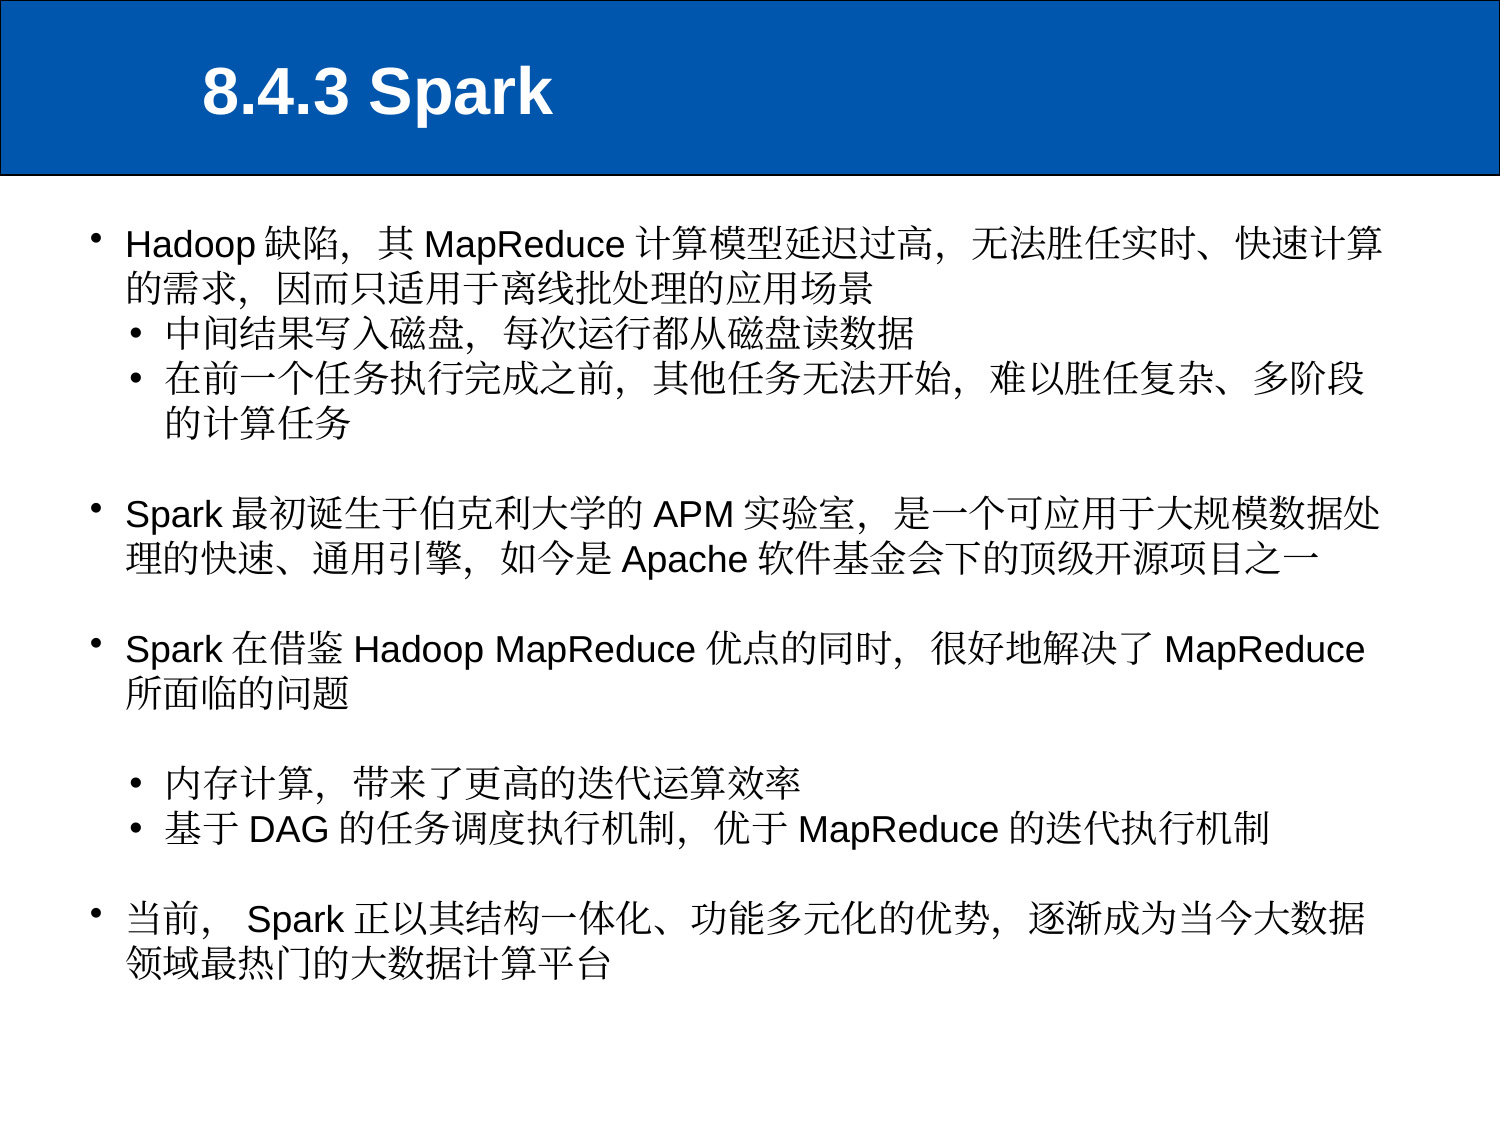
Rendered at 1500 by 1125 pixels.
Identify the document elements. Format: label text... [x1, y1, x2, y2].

title 8.4.3 Spark [187, 12, 1500, 163]
text_box Hadoop缺陷，其MapReduce计算模型延迟过高，无法胜任实时、快速计算的需求，因而只适用于离线批处理的应用场景 中间结果写入磁盘，每次运行都从磁盘读数据 在前一个任务执行完成之前，其他任务无法开始，难以胜任复杂、多阶段的计算任务 Spark最初诞生于伯克利大学的APM实验室，是一个可应用于大规模数据处理的快速、通用引擎，如今是Apache软件基金会下的顶级开源项目之一 Spark在借鉴Hadoop MapReduce优点的同时，很好地解决了MapReduce所面临的问题 内存计算，带来了更高的迭代运算效率 基于DAG的任务调度执行机制，优于MapReduce的迭代执行机制 当前，Spark正以其结构一体化、功能多元化的优势，逐渐成为当今大数据领域最热门的大数据计算平台 [75, 212, 1400, 993]
